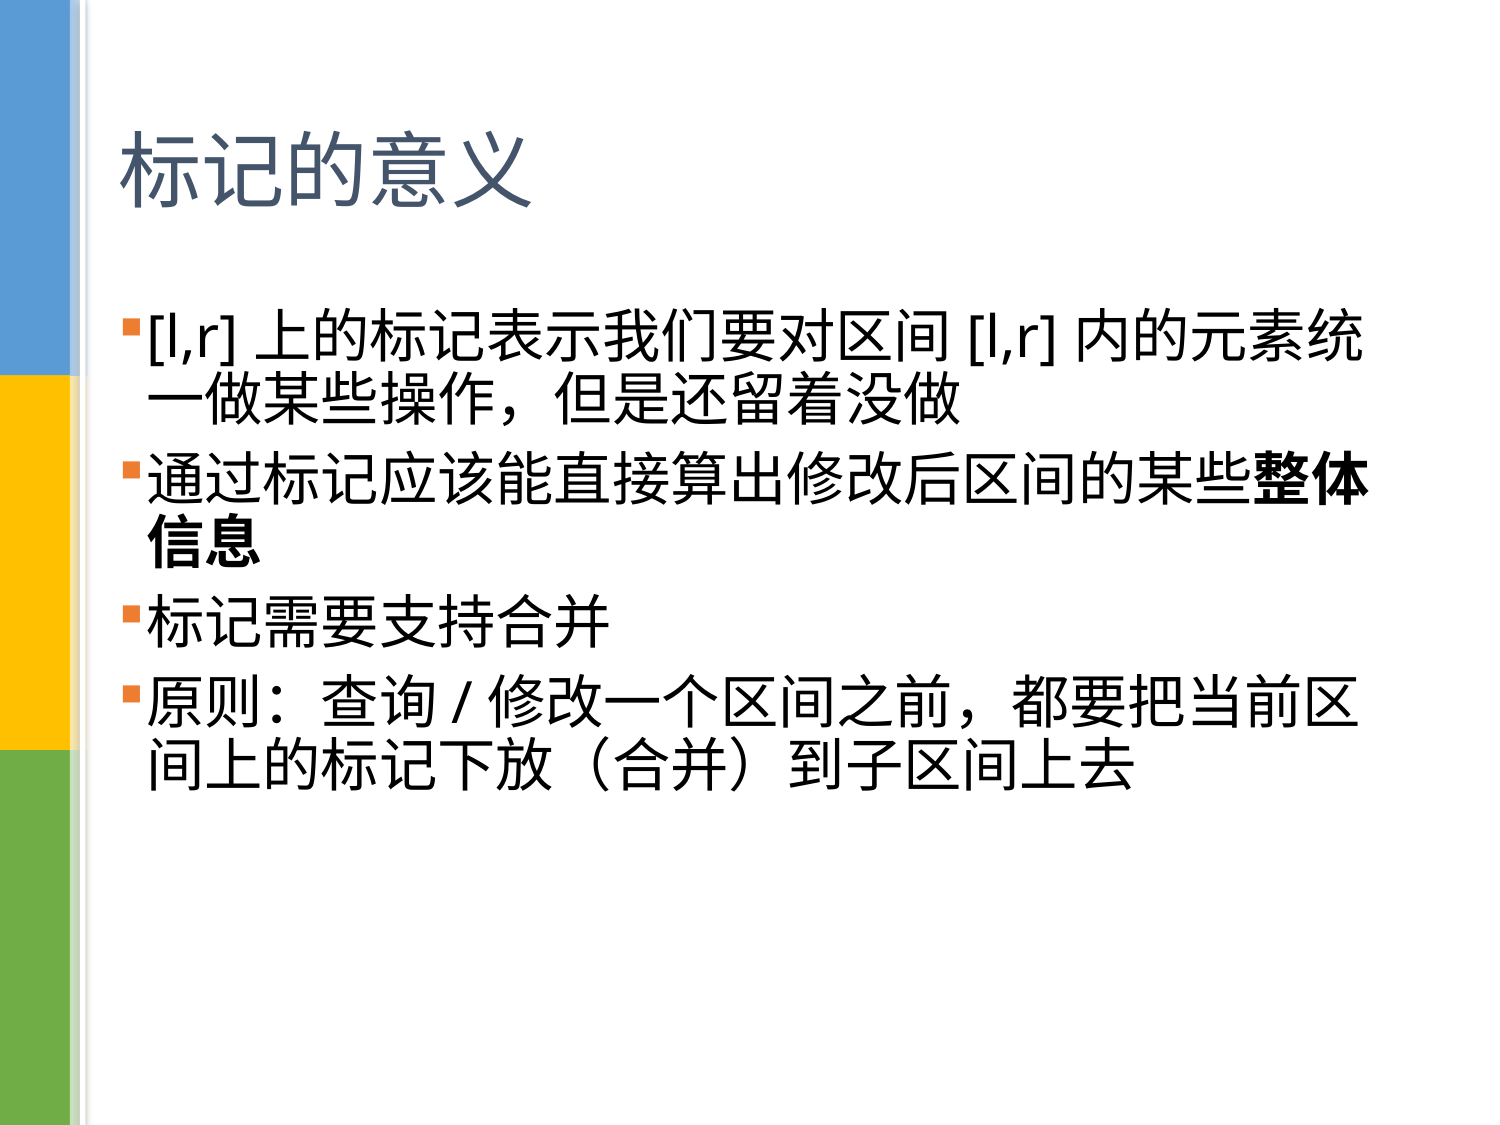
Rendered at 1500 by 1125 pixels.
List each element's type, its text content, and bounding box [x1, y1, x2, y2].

list [l,r]上的标记表示我们要对区间[l,r]内的元素统一做某些操作，但是还留着没做 通过标记应该能直接算出修改后区间的某些整体信息 标记需要支持合并 原则：查询/修改一个区间之前，都要把当前区间上的标记下放（合并）到子区间上去 [103, 299, 1397, 1014]
title 标记的意义 [103, 59, 1397, 278]
